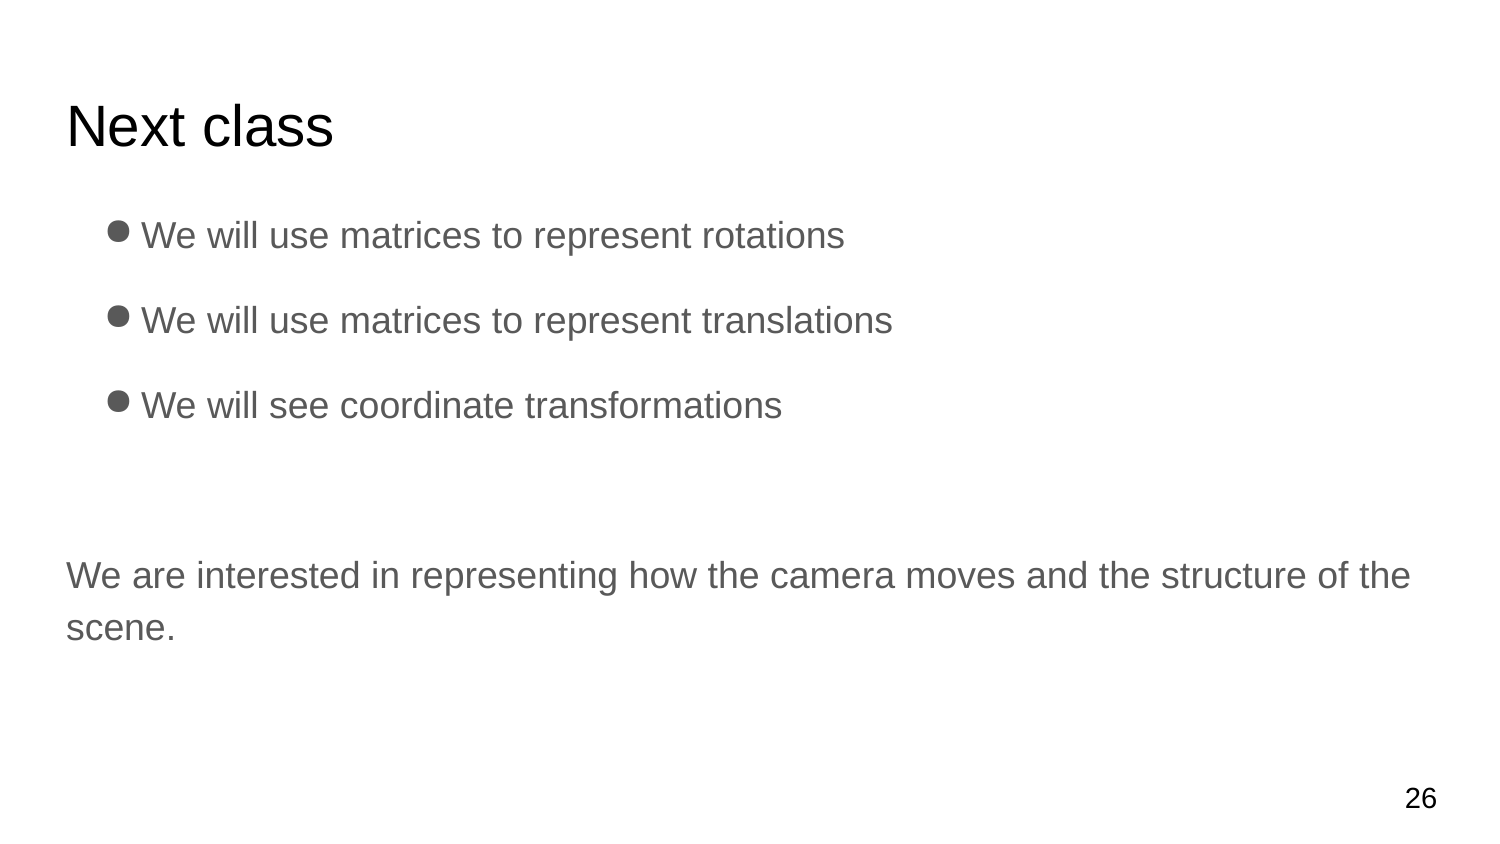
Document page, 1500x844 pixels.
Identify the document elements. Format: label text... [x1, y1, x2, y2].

list We will use matrices to represent rotations We will use matrices to represent translations We will see coordinate transformations We are interested in representing how the camera moves and the structure of the scene. [51, 189, 1449, 750]
title Next class [51, 72, 1449, 167]
slide_number ‹#› [1389, 764, 1480, 830]
